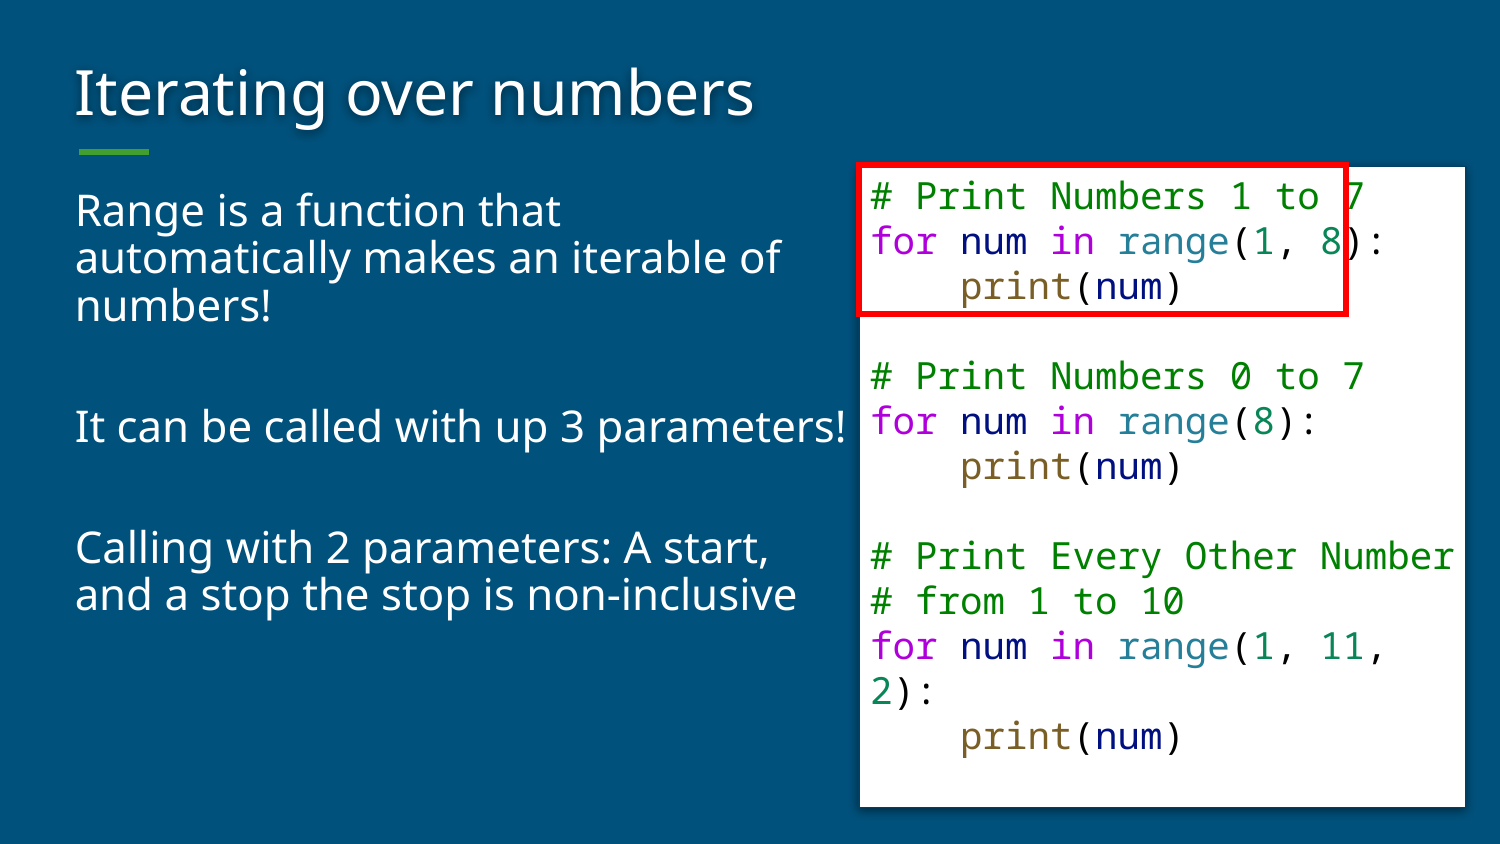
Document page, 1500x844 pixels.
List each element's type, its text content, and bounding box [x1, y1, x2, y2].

list Range is a function that automatically makes an iterable of numbers! It can be called with up 3 parameters! Calling with 2 parameters: A start, and a stop the stop is non-inclusive [63, 183, 859, 750]
text_box # Print Numbers 1 to 7 for num in range(1, 8): print(num) # Print Numbers 0 to 7 for num in range(8): print(num) # Print Every Other Number # from 1 to 10 for num in range(1, 11, 2): print(num) [858, 166, 1467, 808]
text_box [858, 165, 1347, 315]
title Iterating over numbers [63, 39, 1437, 152]
